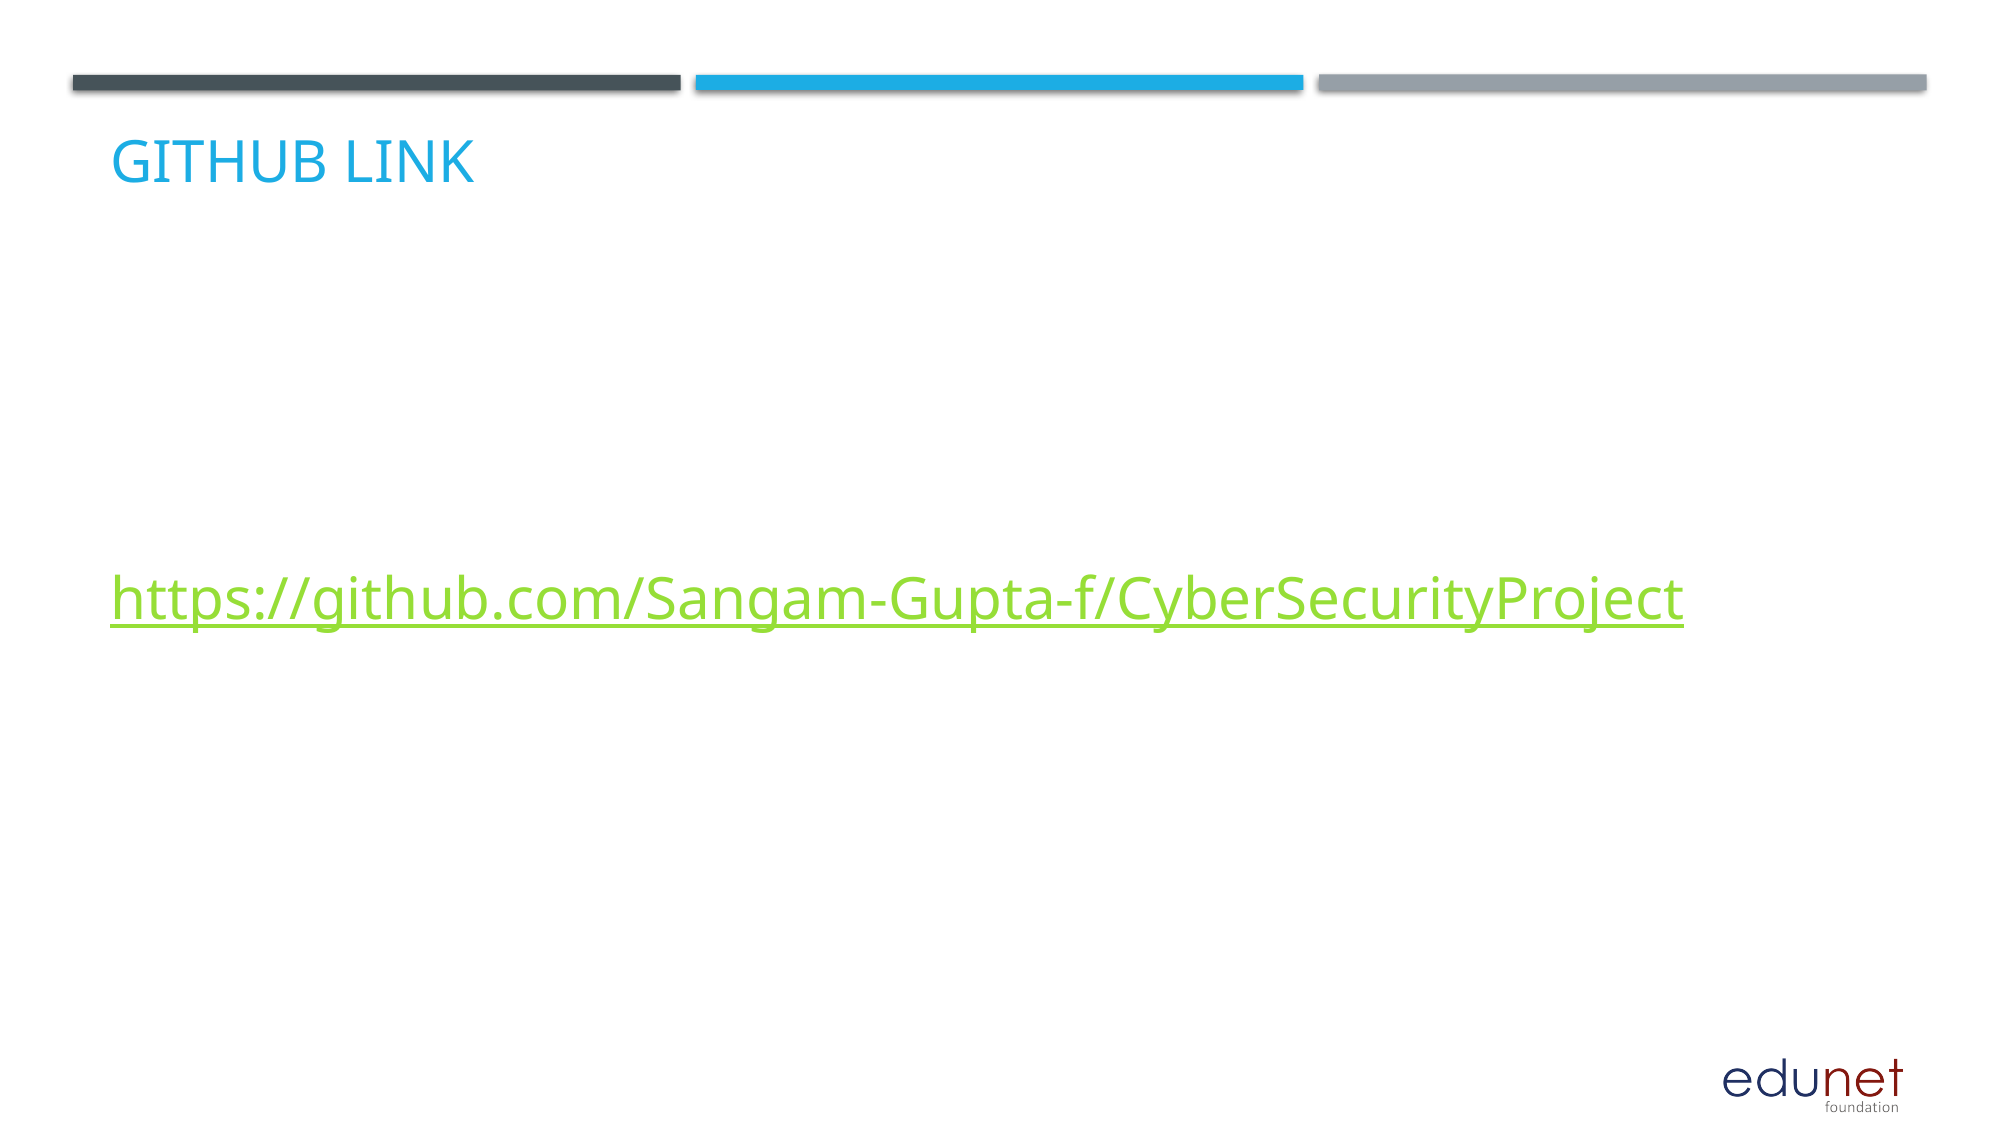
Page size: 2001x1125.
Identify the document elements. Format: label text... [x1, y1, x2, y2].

picture [1719, 1056, 1905, 1116]
list https://github.com/Sangam-Gupta-f/CyberSecurityProject [95, 213, 1905, 981]
title GitHub Link [95, 115, 1905, 203]
